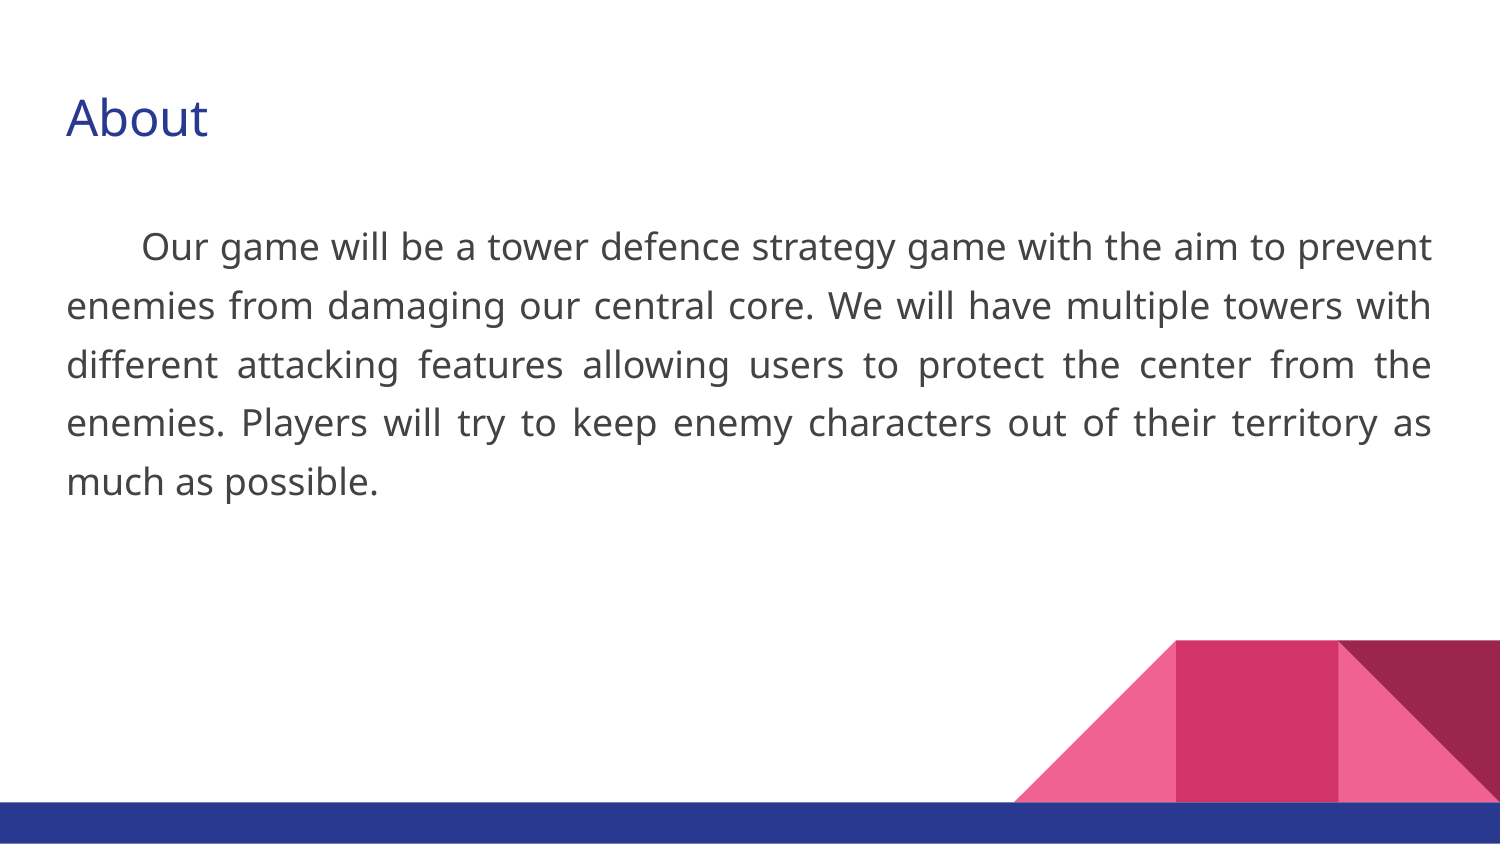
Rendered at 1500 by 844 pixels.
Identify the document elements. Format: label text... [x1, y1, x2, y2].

list Our game will be a tower defence strategy game with the aim to prevent enemies from damaging our central core. We will have multiple towers with different attacking features allowing users to protect the center from the enemies. Players will try to keep enemy characters out of their territory as much as possible. [51, 198, 1449, 746]
title About [51, 67, 1449, 167]
